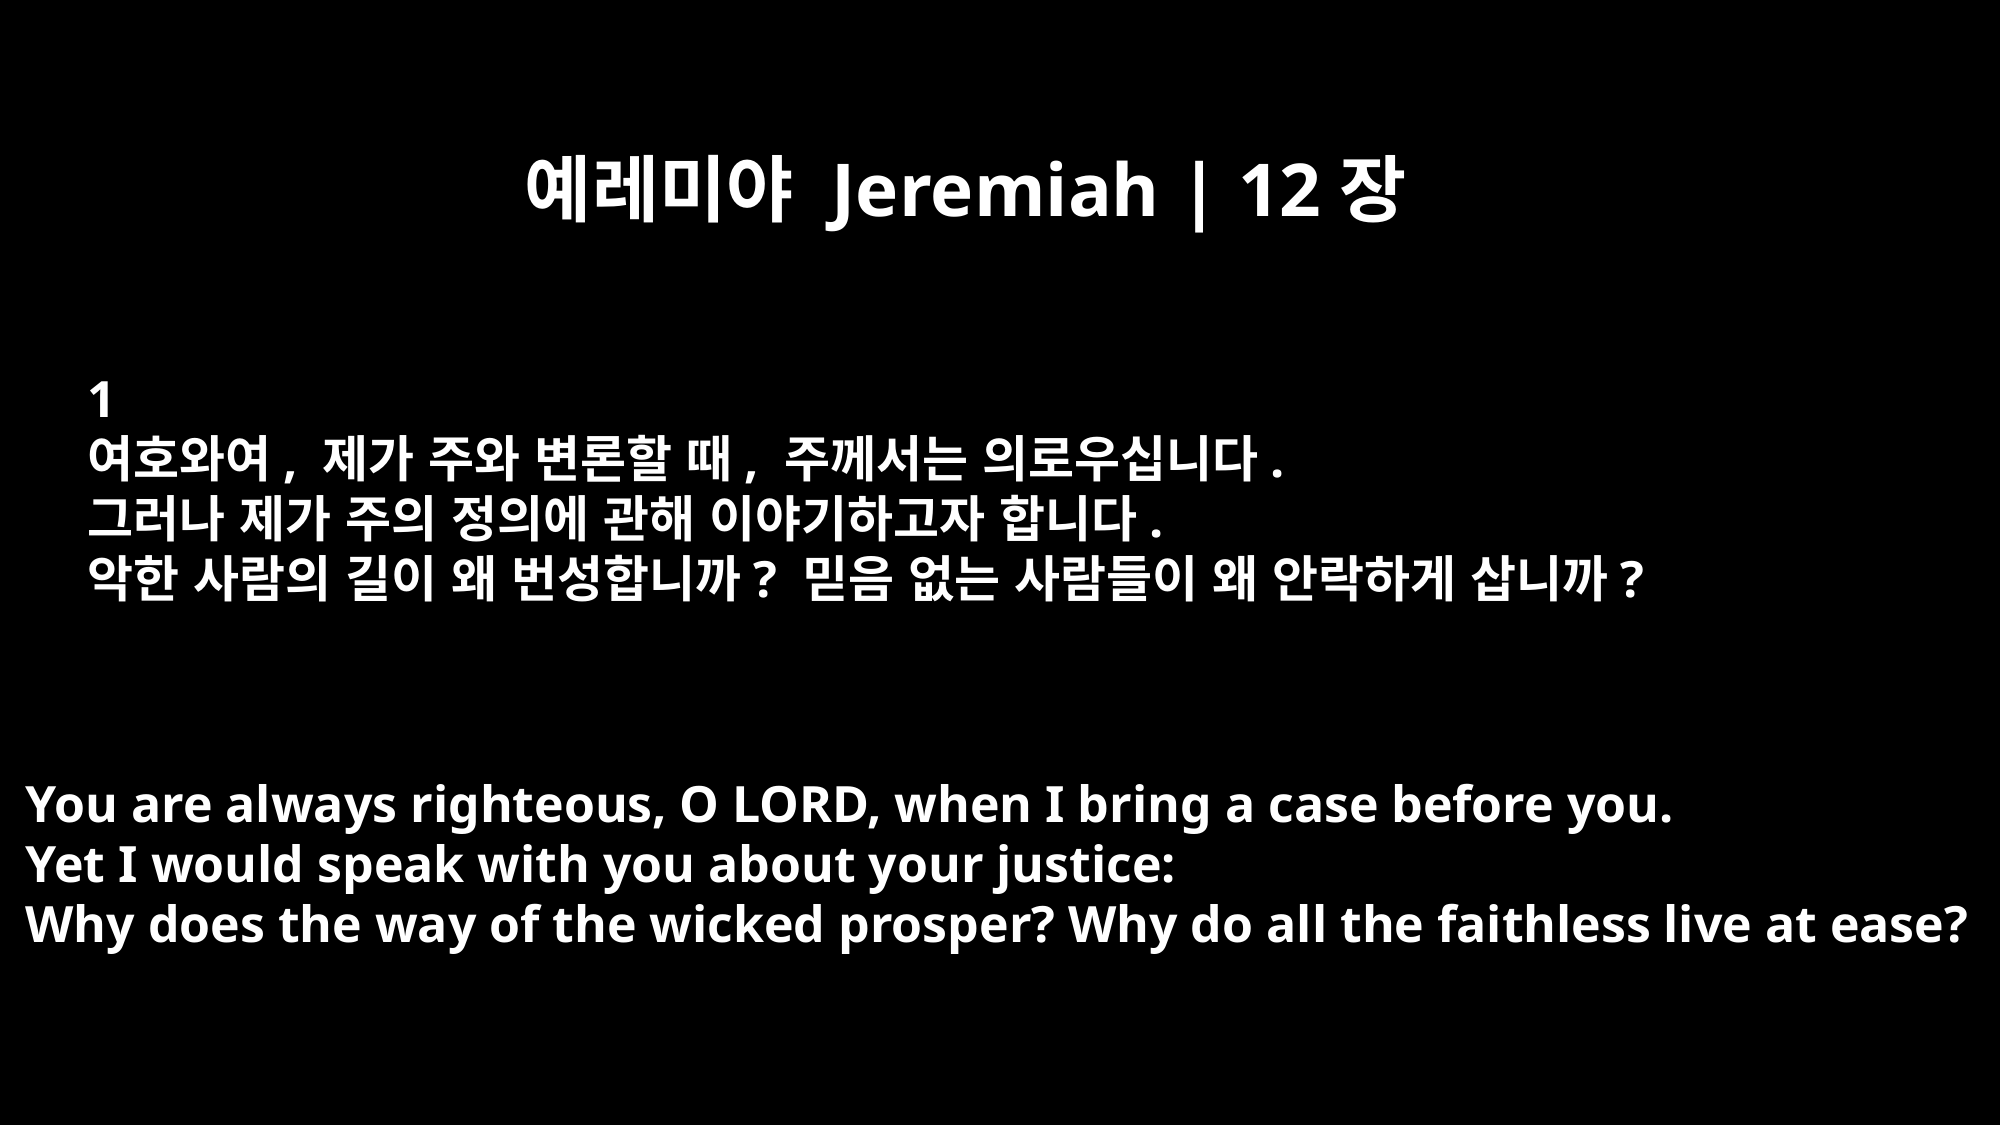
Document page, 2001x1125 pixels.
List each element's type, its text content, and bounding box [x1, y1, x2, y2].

text_box You are always righteous, O LORD, when I bring a case before you. Yet I would speak with you about your justice: Why does the way of the wicked prosper? Why do all the faithless live at ease? [10, 764, 1984, 960]
text_box ﻿1 여호와여, 제가 주와 변론할 때, 주께서는 의로우십니다. 그러나 제가 주의 정의에 관해 이야기하고자 합니다. 악한 사람의 길이 왜 번성합니까? 믿음 없는 사람들이 왜 안락하게 삽니까? [72, 359, 1660, 615]
text_box 예레미야 Jeremiah | 12장 [510, 136, 1422, 239]
